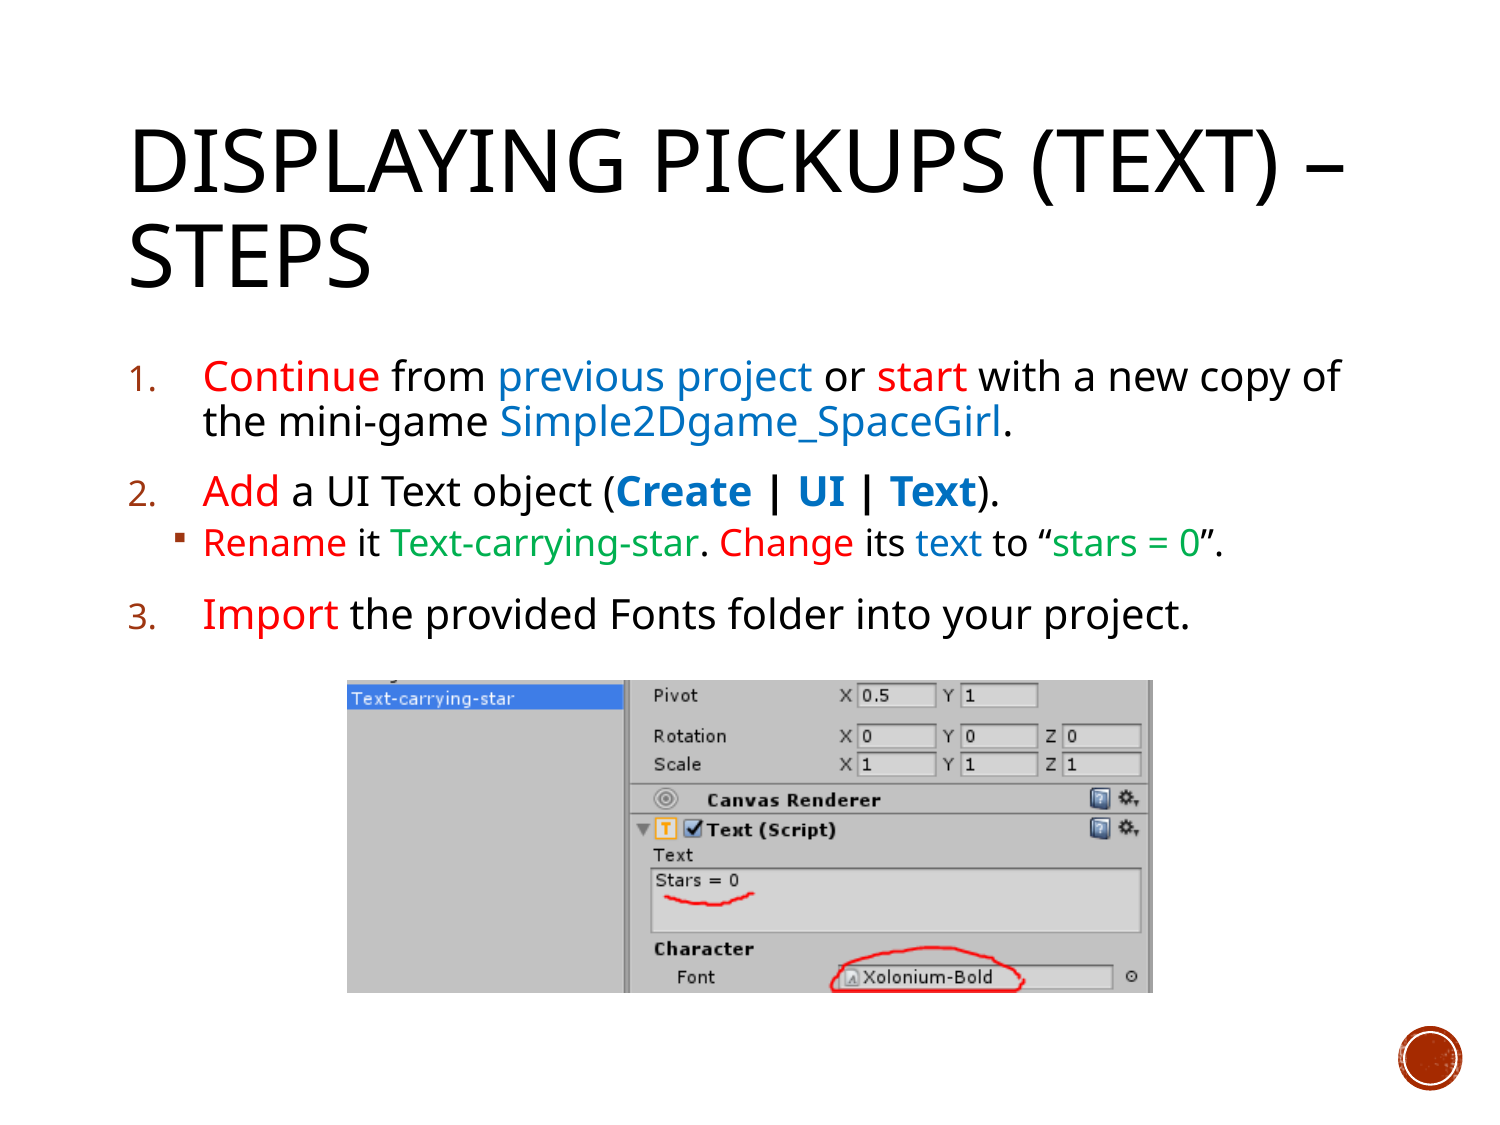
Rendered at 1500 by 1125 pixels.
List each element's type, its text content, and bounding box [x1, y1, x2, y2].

list Continue from previous project or start with a new copy of the mini-game Simple2Dgame_SpaceGirl. Add a UI Text object (Create | UI | Text). Rename it Text-carrying-star. Change its text to “stars = 0”. Import the provided Fonts folder into your project. [112, 348, 1388, 1013]
picture [347, 680, 1153, 993]
title Displaying pickups (Text) – Steps [112, 79, 1388, 344]
